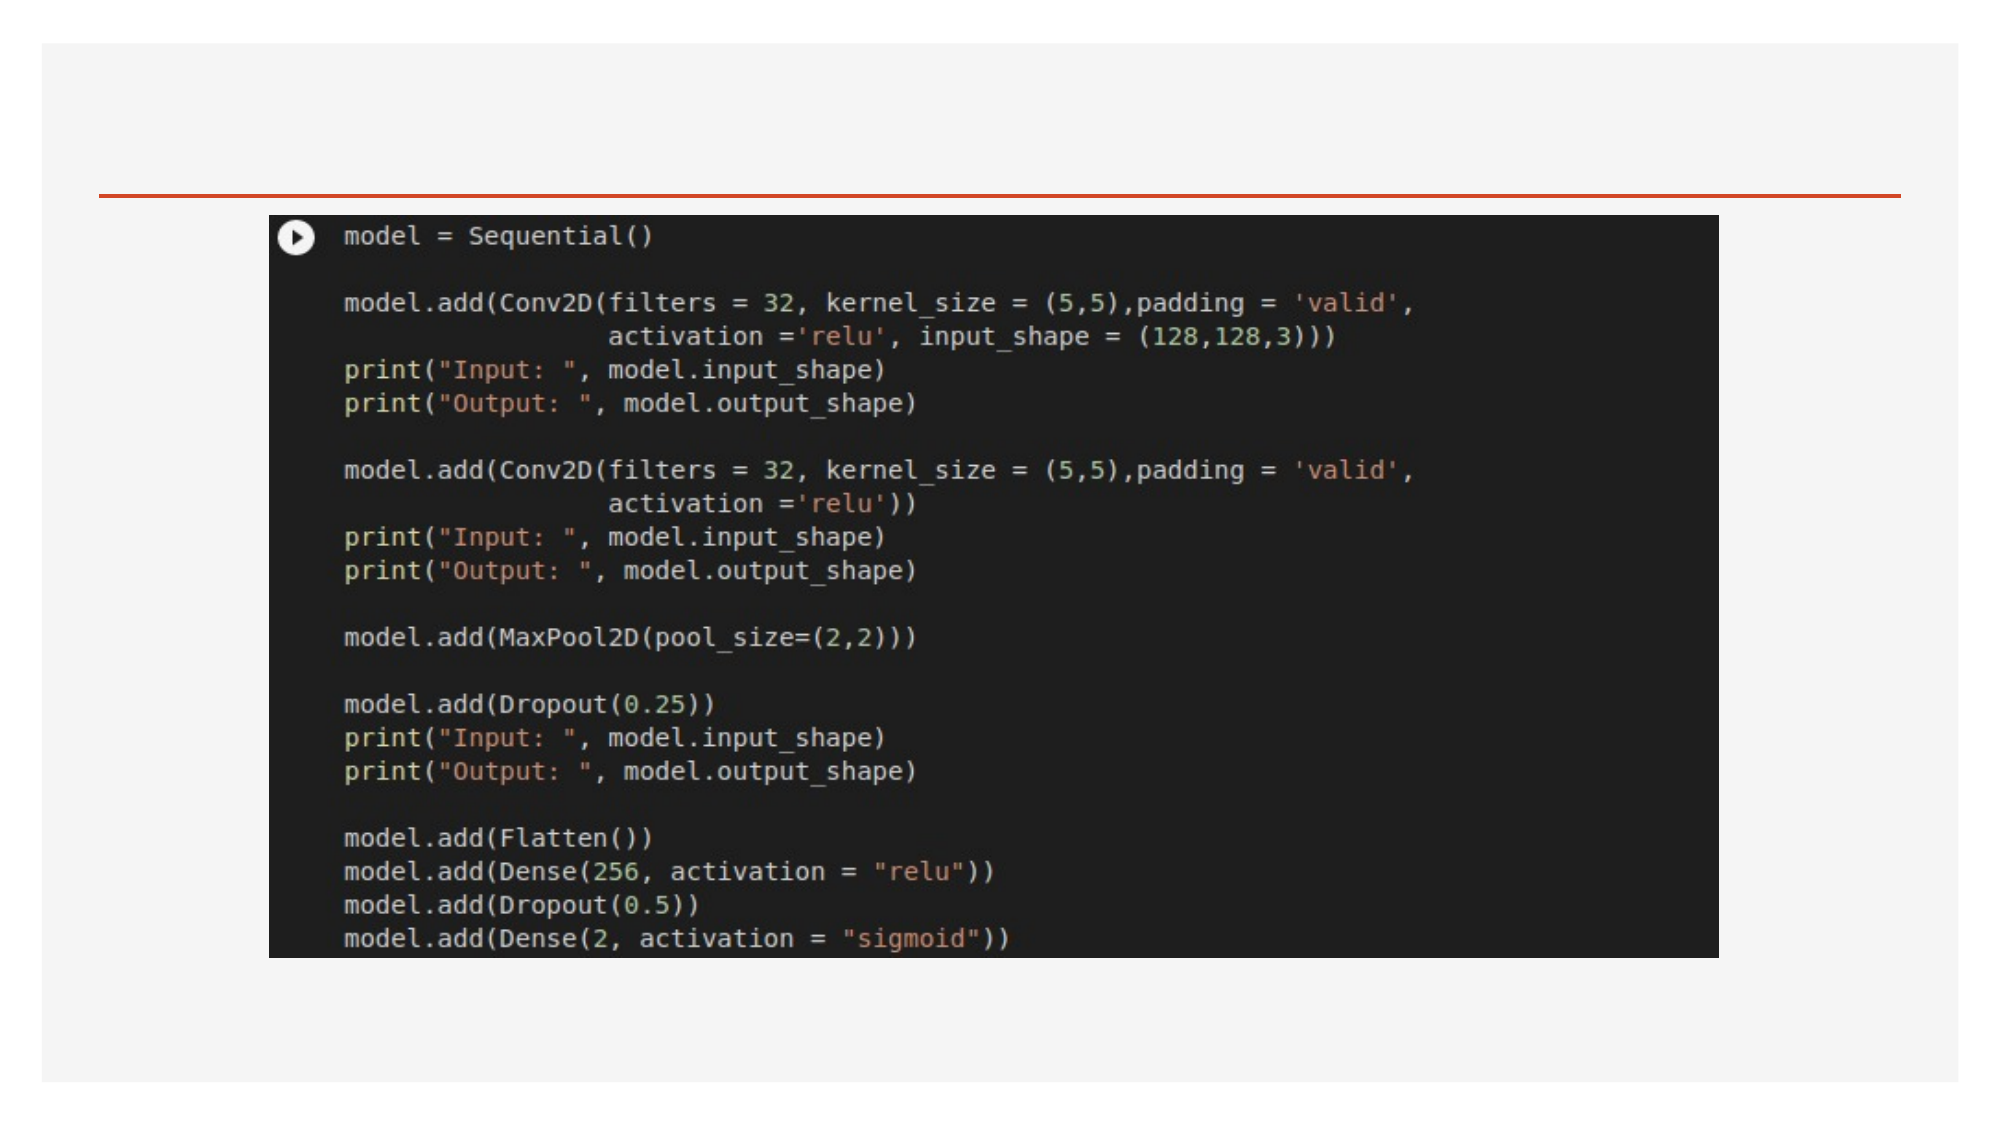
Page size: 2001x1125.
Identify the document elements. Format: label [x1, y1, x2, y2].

picture [269, 215, 1719, 959]
